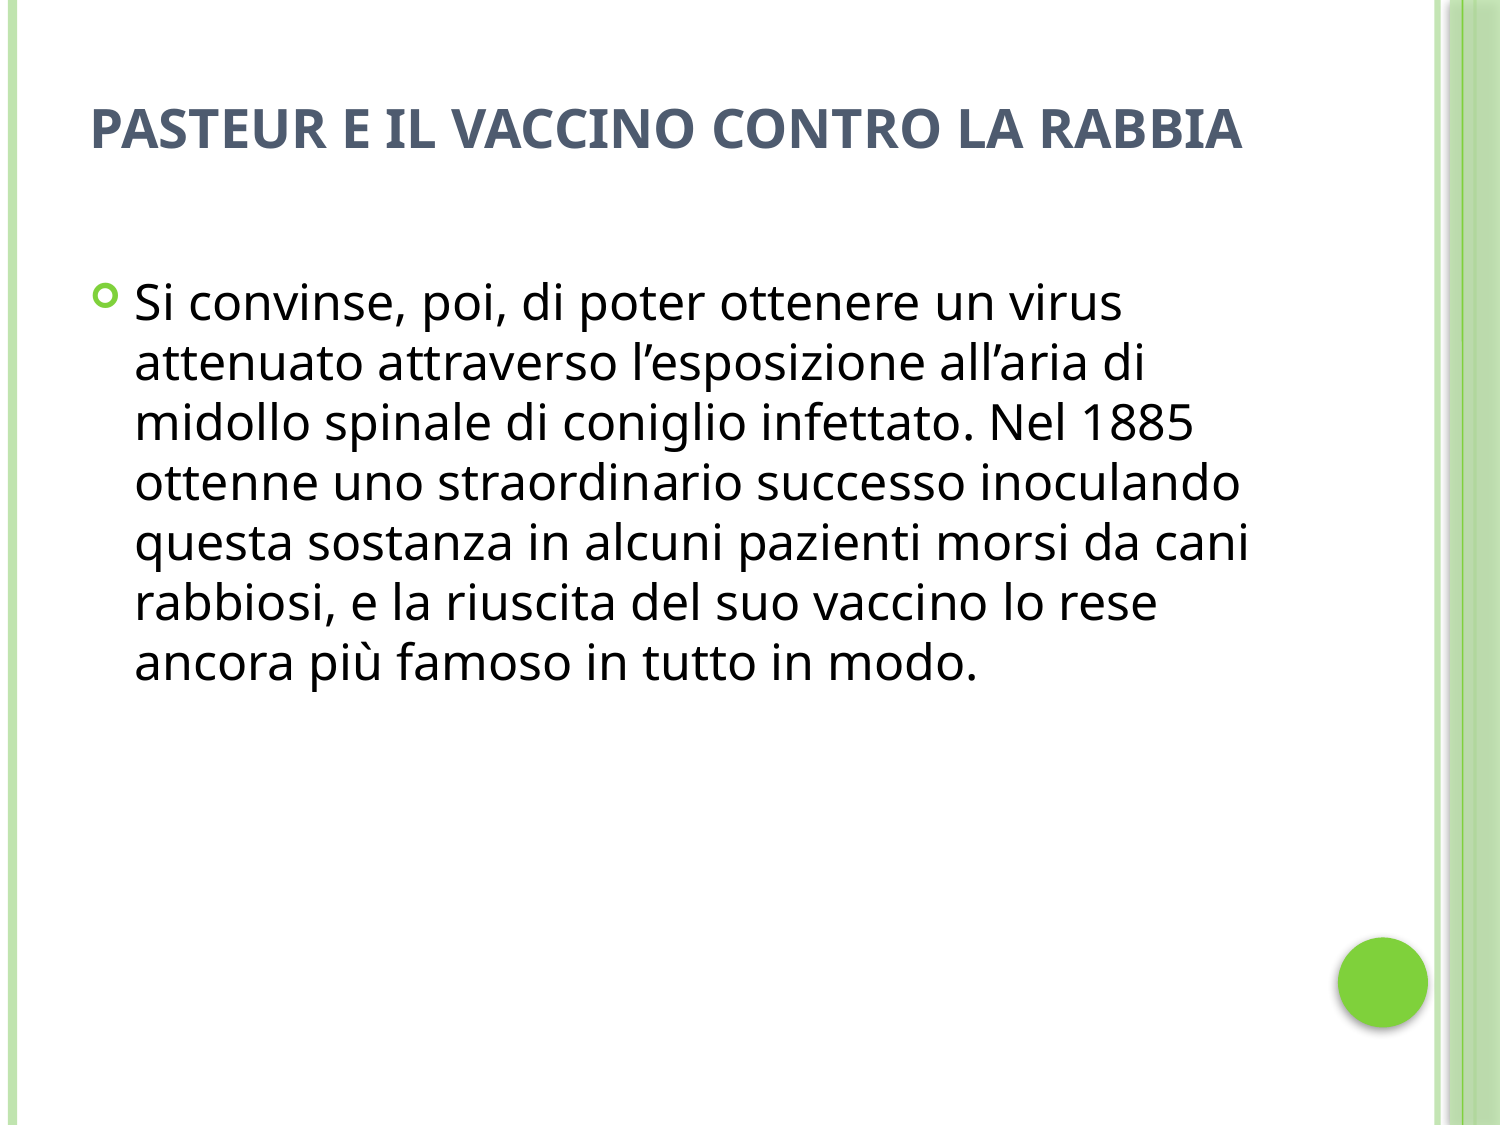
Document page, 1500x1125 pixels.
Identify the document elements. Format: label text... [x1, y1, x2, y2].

title Pasteur e il vaccino contro la rabbia [75, 45, 1300, 233]
list Si convinse, poi, di poter ottenere un virus attenuato attraverso l’esposizione all’aria di midollo spinale di coniglio infettato. Nel 1885 ottenne uno straordinario successo inoculando questa sostanza in alcuni pazienti morsi da cani rabbiosi, e la riuscita del suo vaccino lo rese ancora più famoso in tutto in modo. [75, 262, 1300, 1062]
